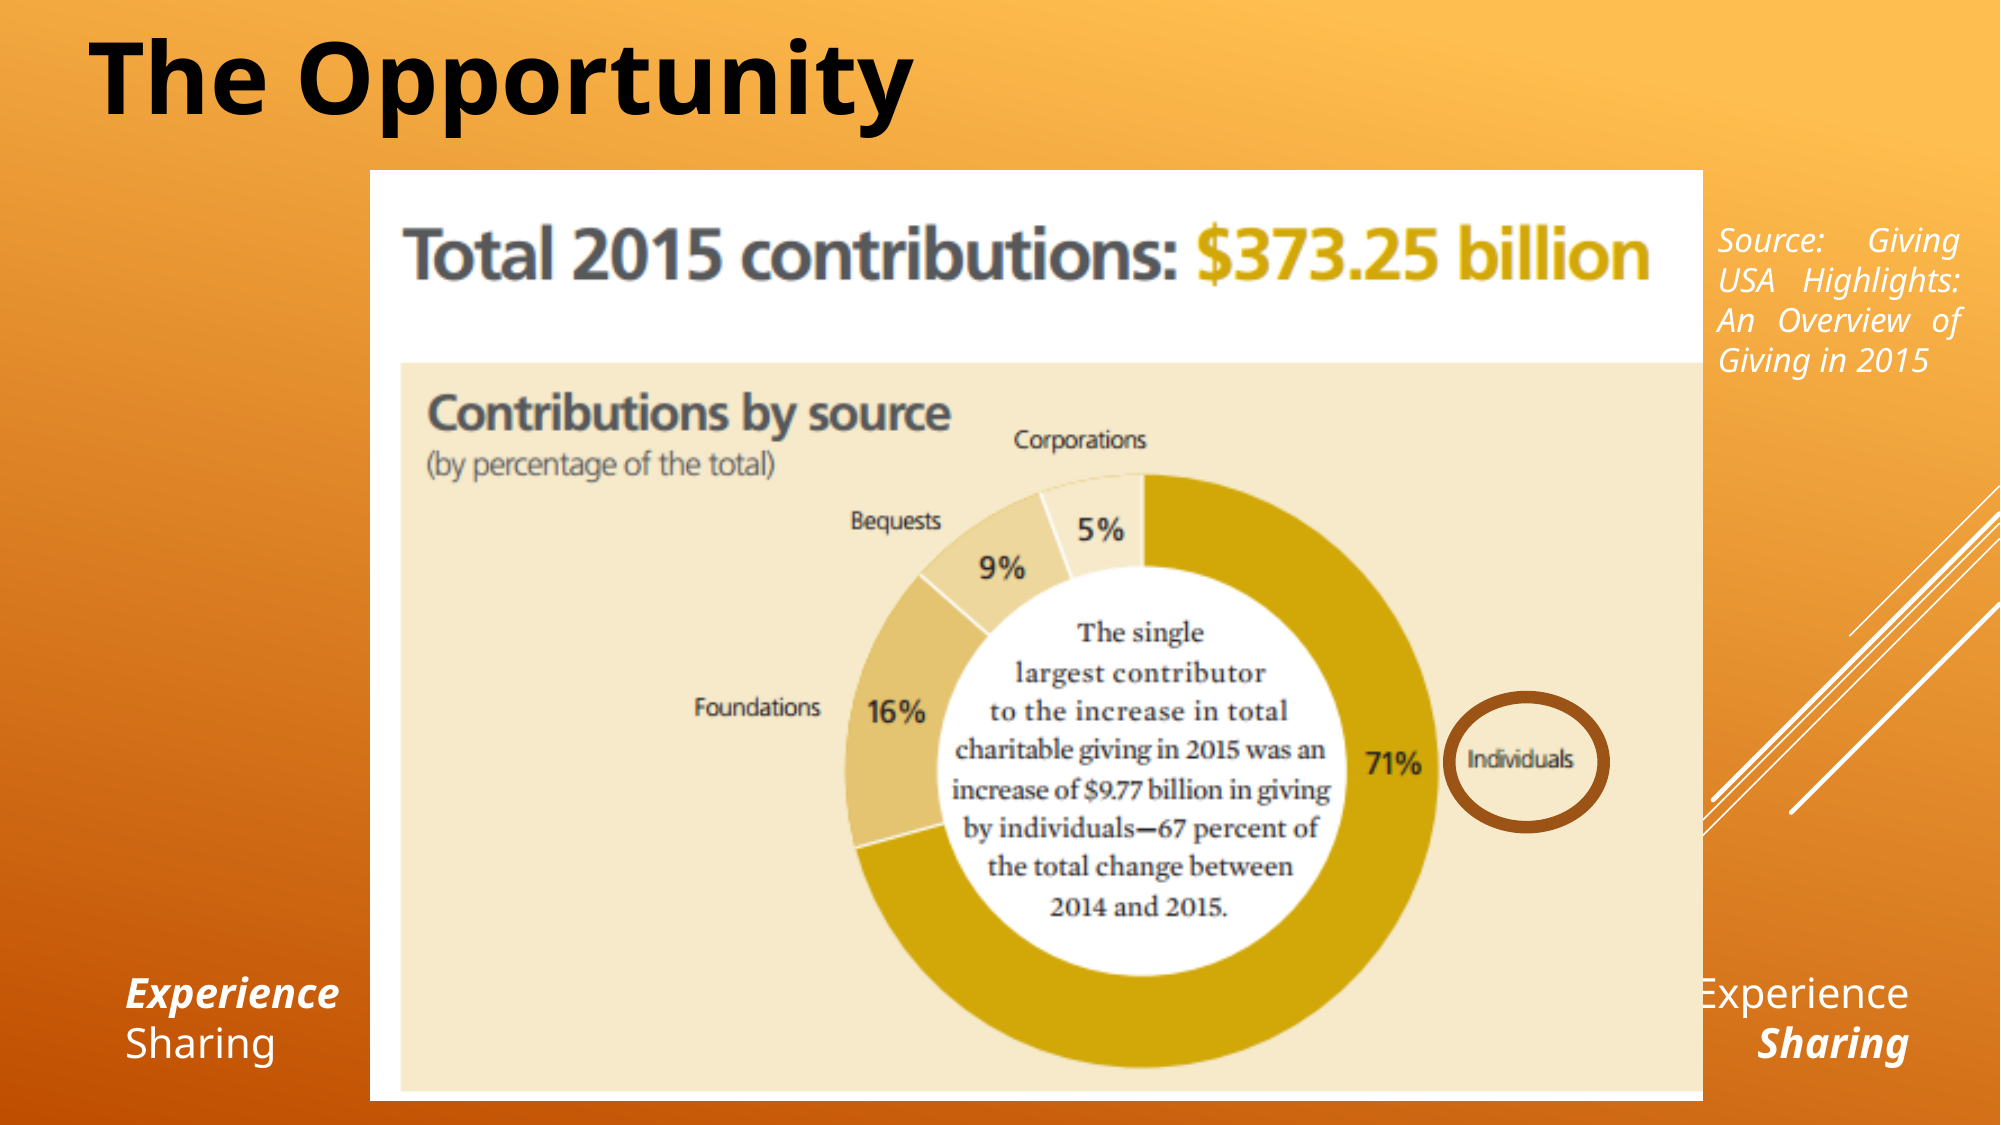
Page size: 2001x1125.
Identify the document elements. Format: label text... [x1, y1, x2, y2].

picture [370, 170, 1704, 1101]
text_box The Opportunity [72, 0, 1154, 263]
text_box Source: Giving USA Highlights: An Overview of Giving in 2015 [1704, 211, 1976, 387]
